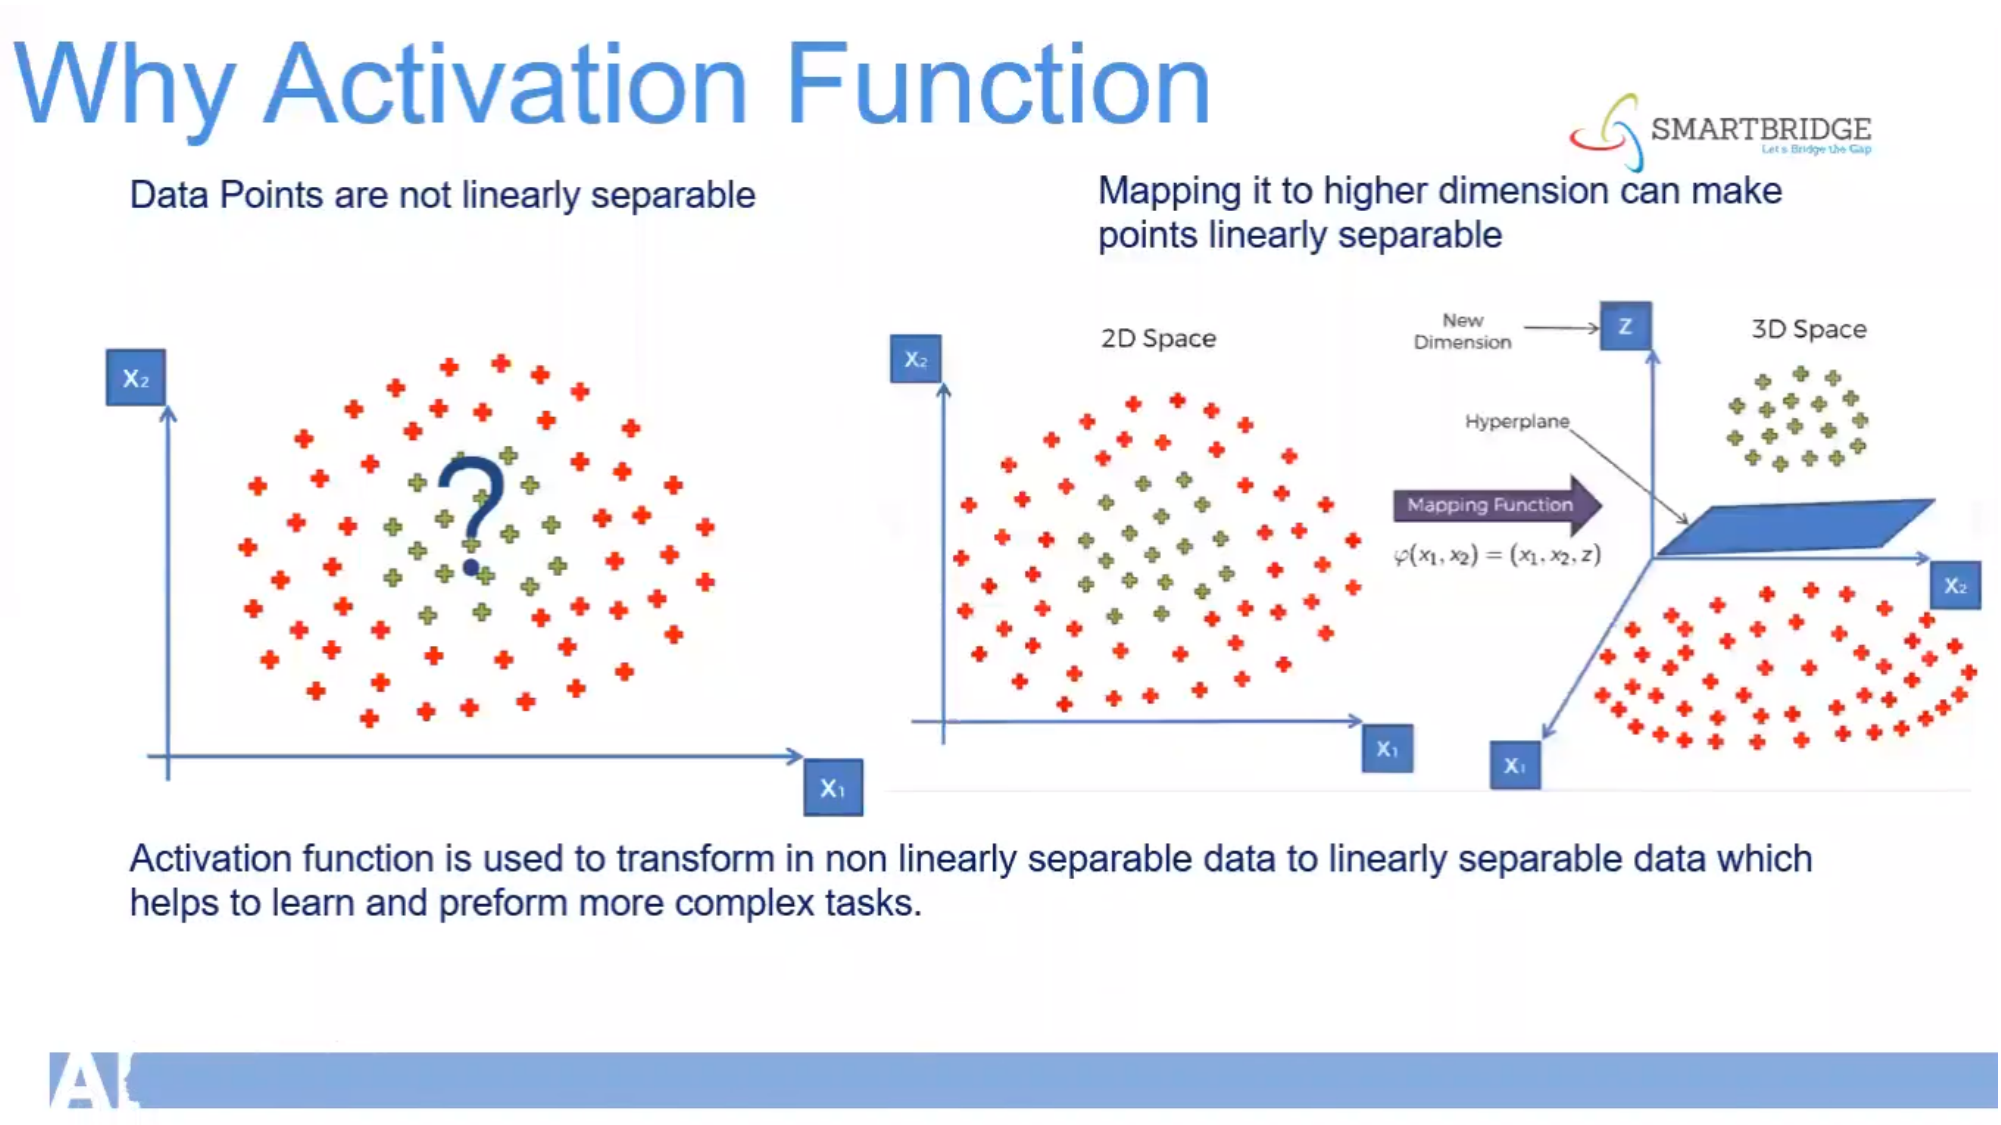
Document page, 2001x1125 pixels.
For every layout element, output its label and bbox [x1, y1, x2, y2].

list [0, 5, 1998, 1125]
